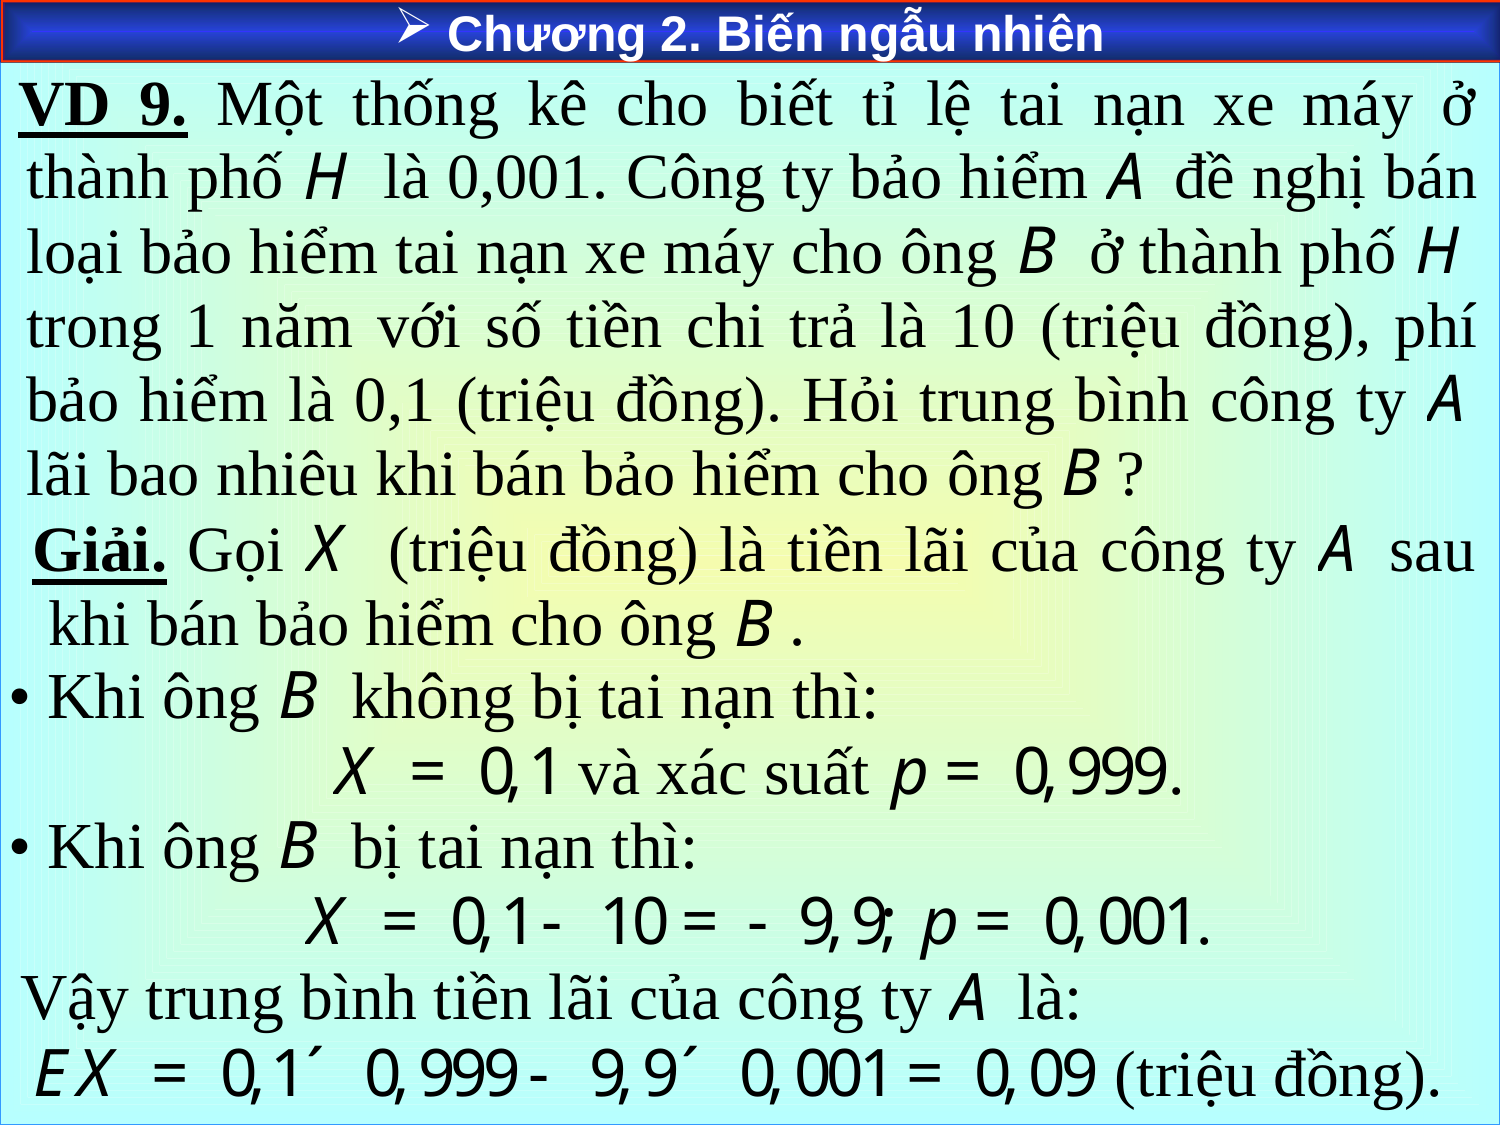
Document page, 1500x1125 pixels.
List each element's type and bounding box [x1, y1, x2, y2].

picture [0, 66, 1500, 1116]
text_box [0, 0, 1500, 63]
